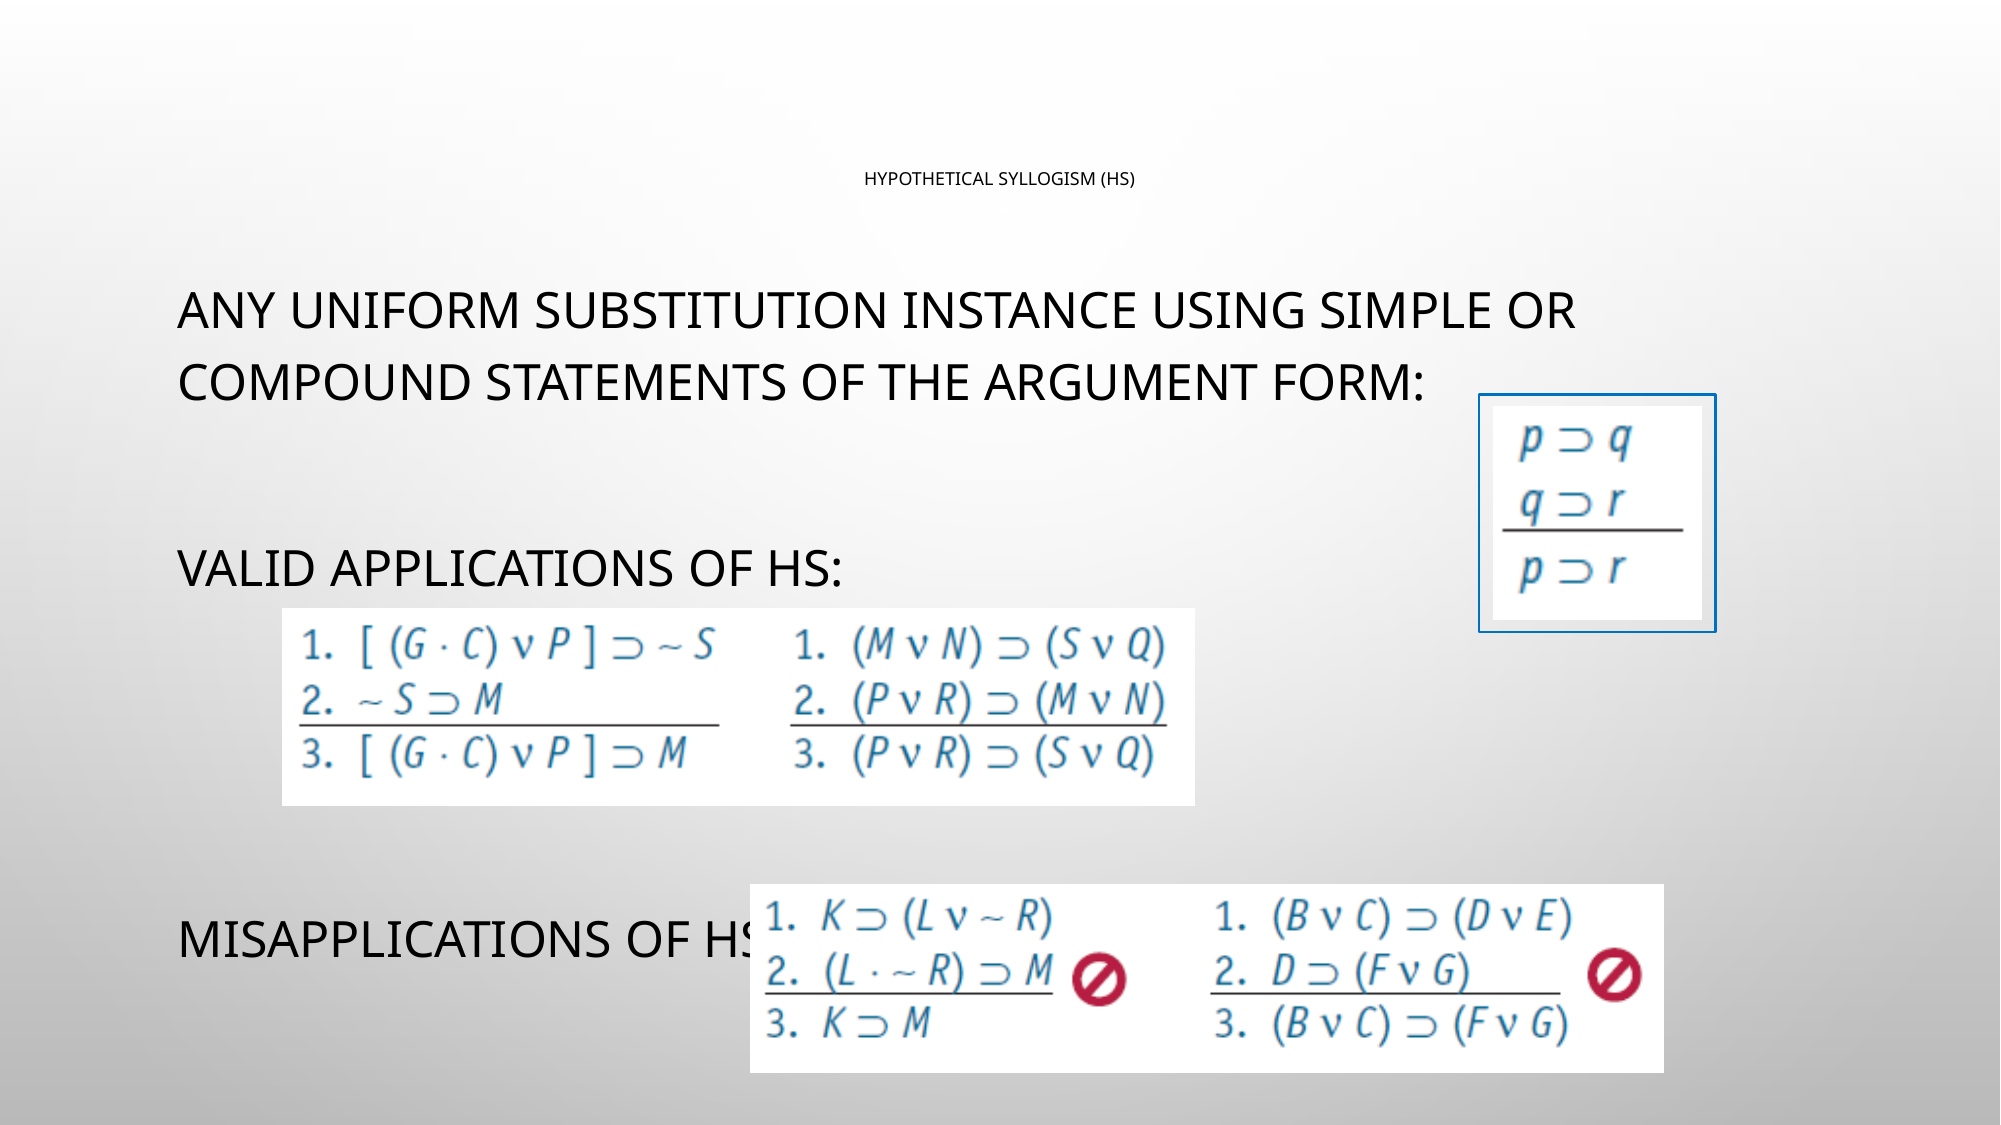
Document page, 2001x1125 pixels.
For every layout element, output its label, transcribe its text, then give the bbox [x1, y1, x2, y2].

title Hypothetical Syllogism (HS) [149, 101, 1851, 260]
text_box [1478, 393, 1717, 633]
picture [0, 0, 2000, 1125]
list Any uniform substitution instance using simple or compound statements of the argument form: Valid Applications of HS: Misapplications of HS: [162, 259, 1813, 1077]
